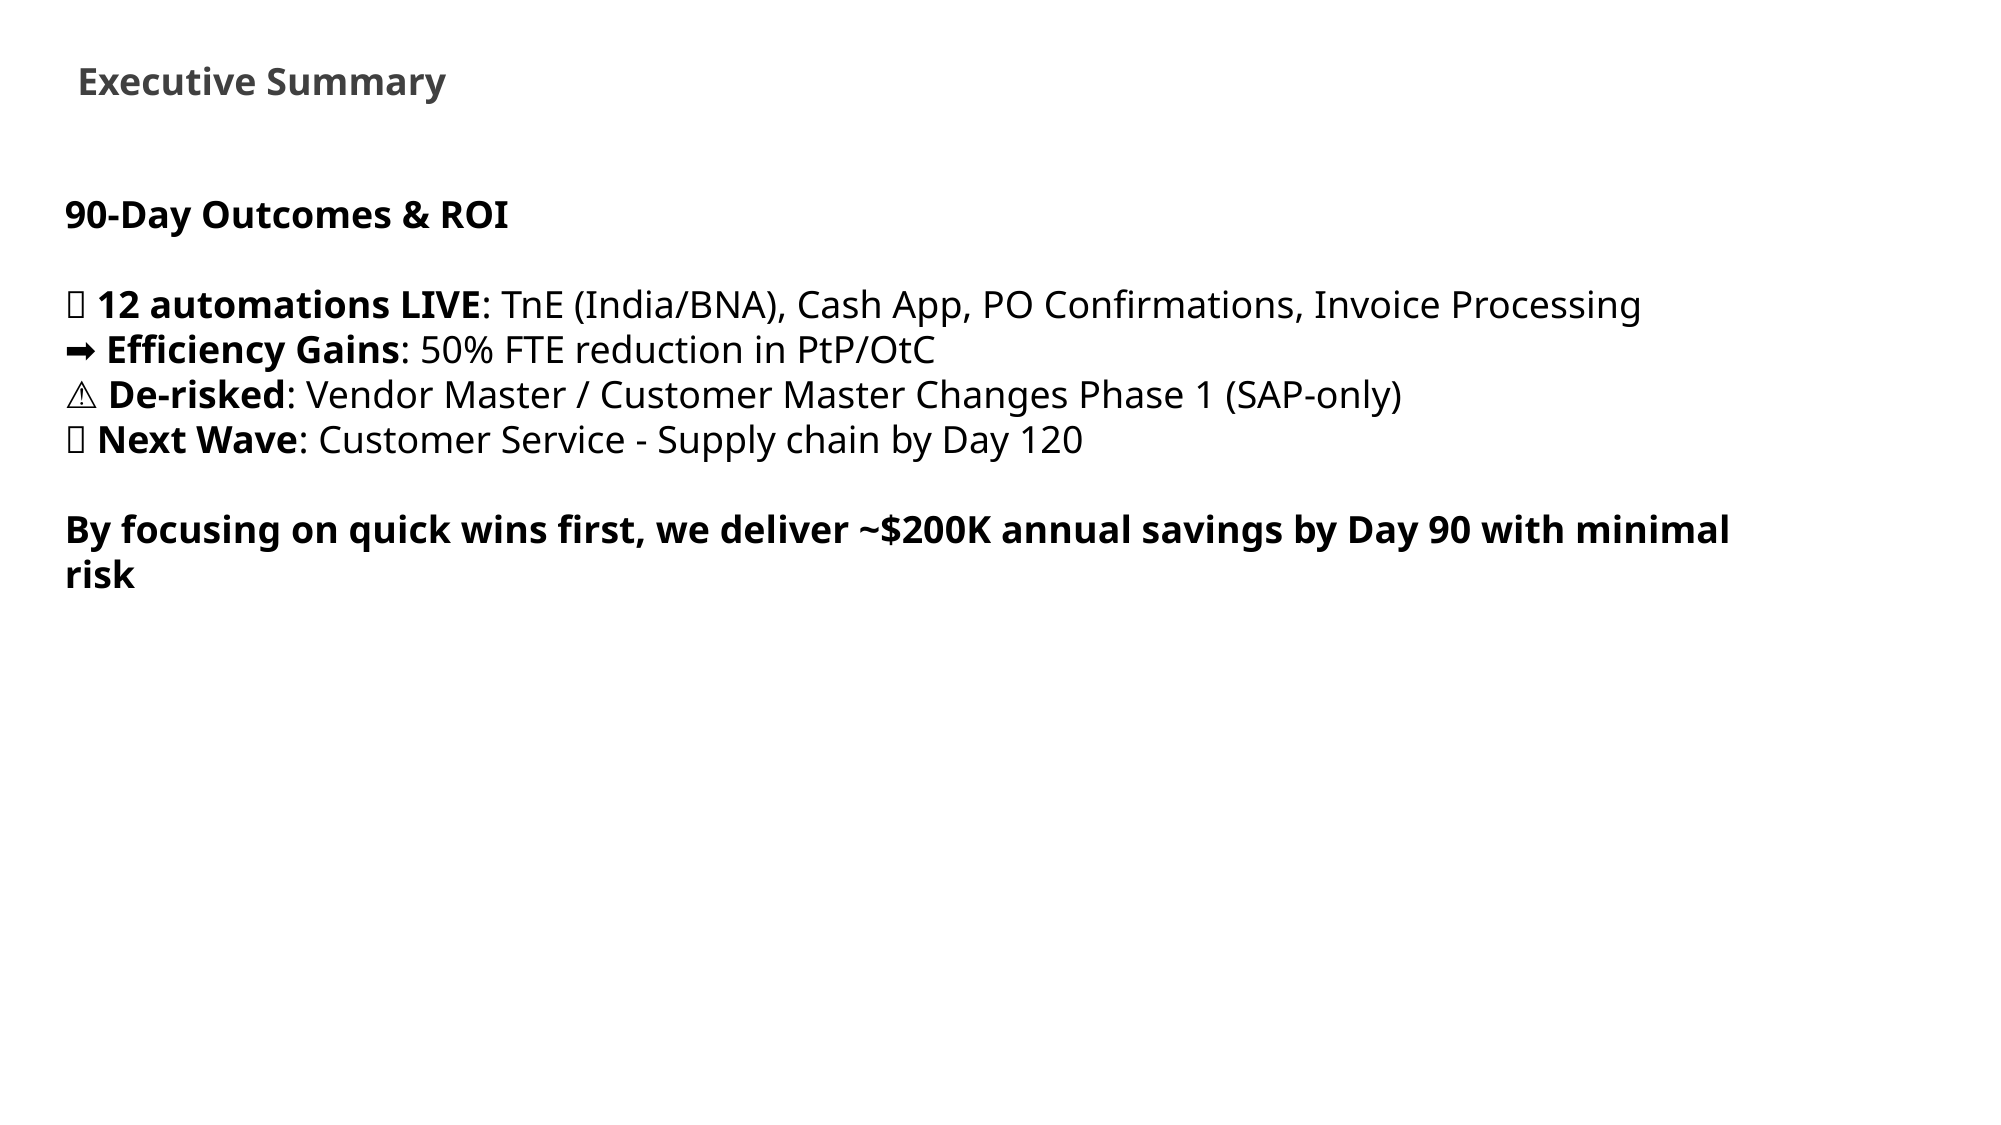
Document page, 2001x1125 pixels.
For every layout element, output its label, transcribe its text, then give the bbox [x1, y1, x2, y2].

text_box 90-Day Outcomes & ROI ✅ 12 automations LIVE: TnE (India/BNA), Cash App, PO Confirmations, Invoice Processing ➡️ Efficiency Gains: 50% FTE reduction in PtP/OtC ⚠️ De-risked: Vendor Master / Customer Master Changes Phase 1 (SAP-only) 📅 Next Wave: Customer Service - Supply chain by Day 120 By focusing on quick wins first, we deliver ~$200K annual savings by Day 90 with minimal risk [49, 183, 1763, 604]
text_box Executive Summary [62, 50, 1063, 110]
